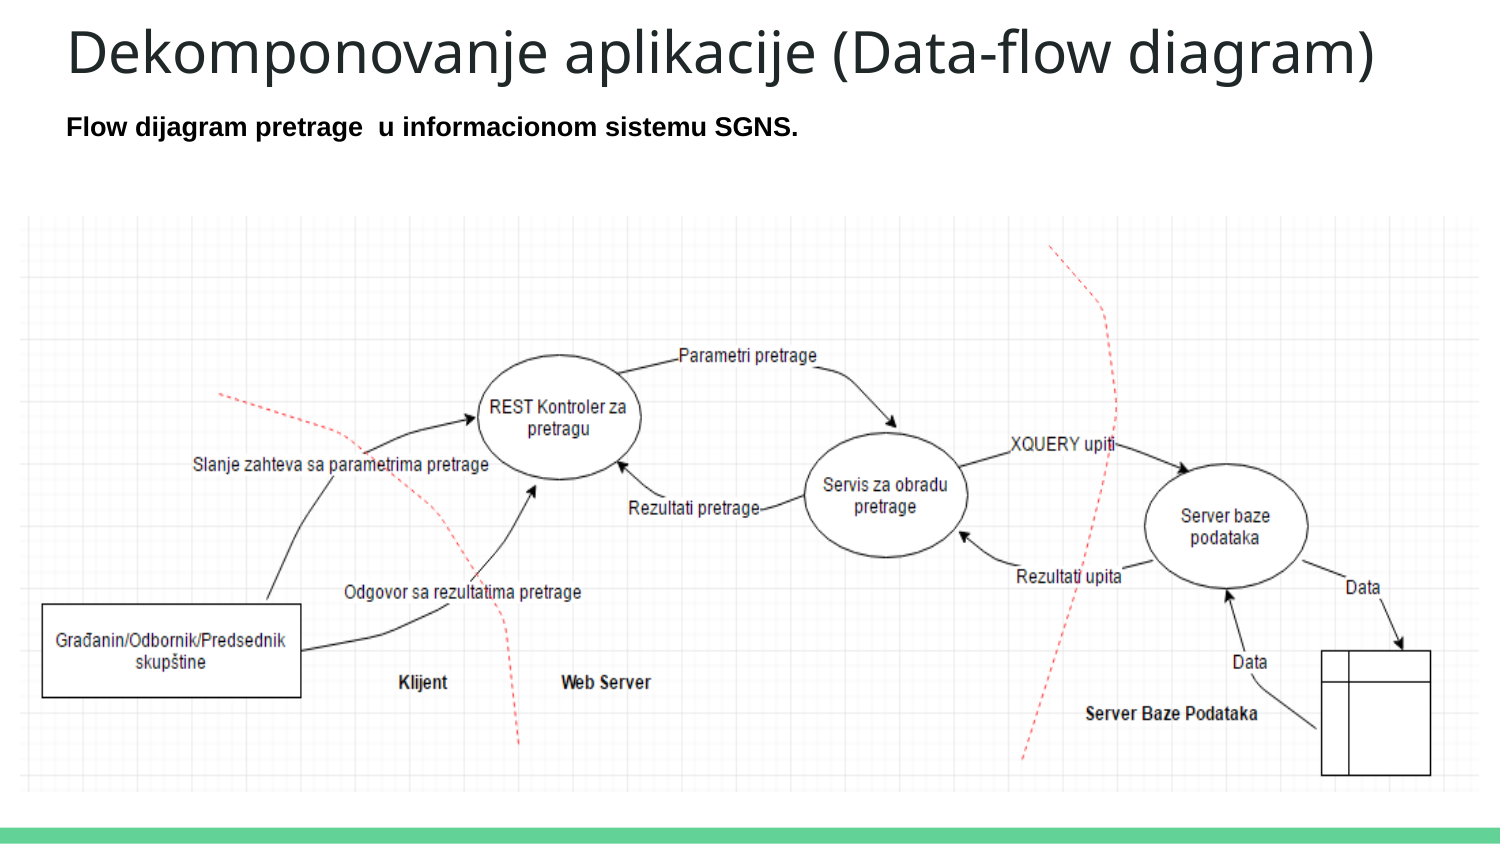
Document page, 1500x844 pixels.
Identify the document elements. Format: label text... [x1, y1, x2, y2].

text_box Flow dijagram pretrage u informacionom sistemu SGNS. [51, 93, 1421, 205]
picture [20, 216, 1480, 792]
title Dekomponovanje aplikacije (Data-flow diagram) [51, 0, 1449, 94]
